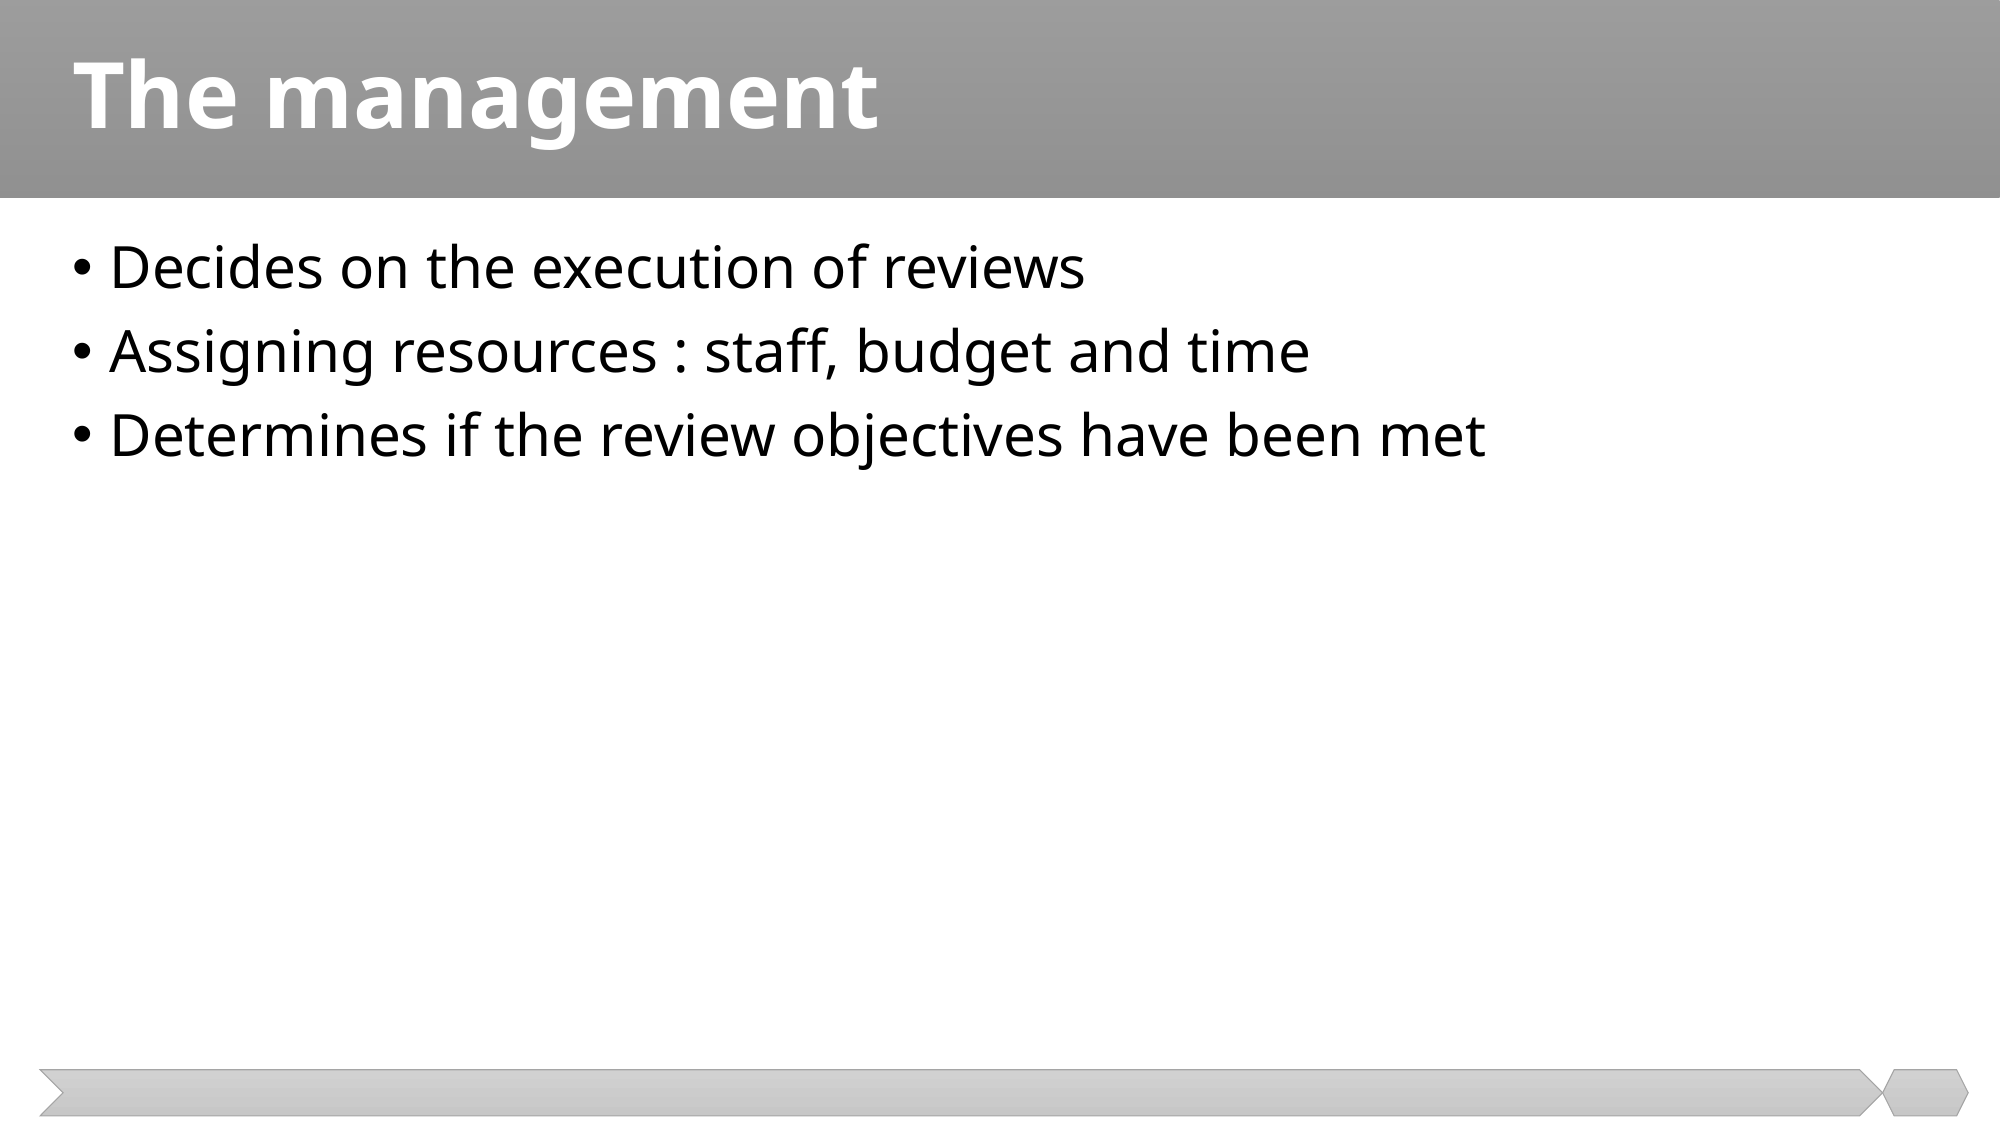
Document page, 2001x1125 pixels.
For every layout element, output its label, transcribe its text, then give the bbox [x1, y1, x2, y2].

title The management [56, 0, 1969, 199]
list Decides on the execution of reviews Assigning resources : staff, budget and time Determines if the review objectives have been met [56, 230, 1969, 1010]
